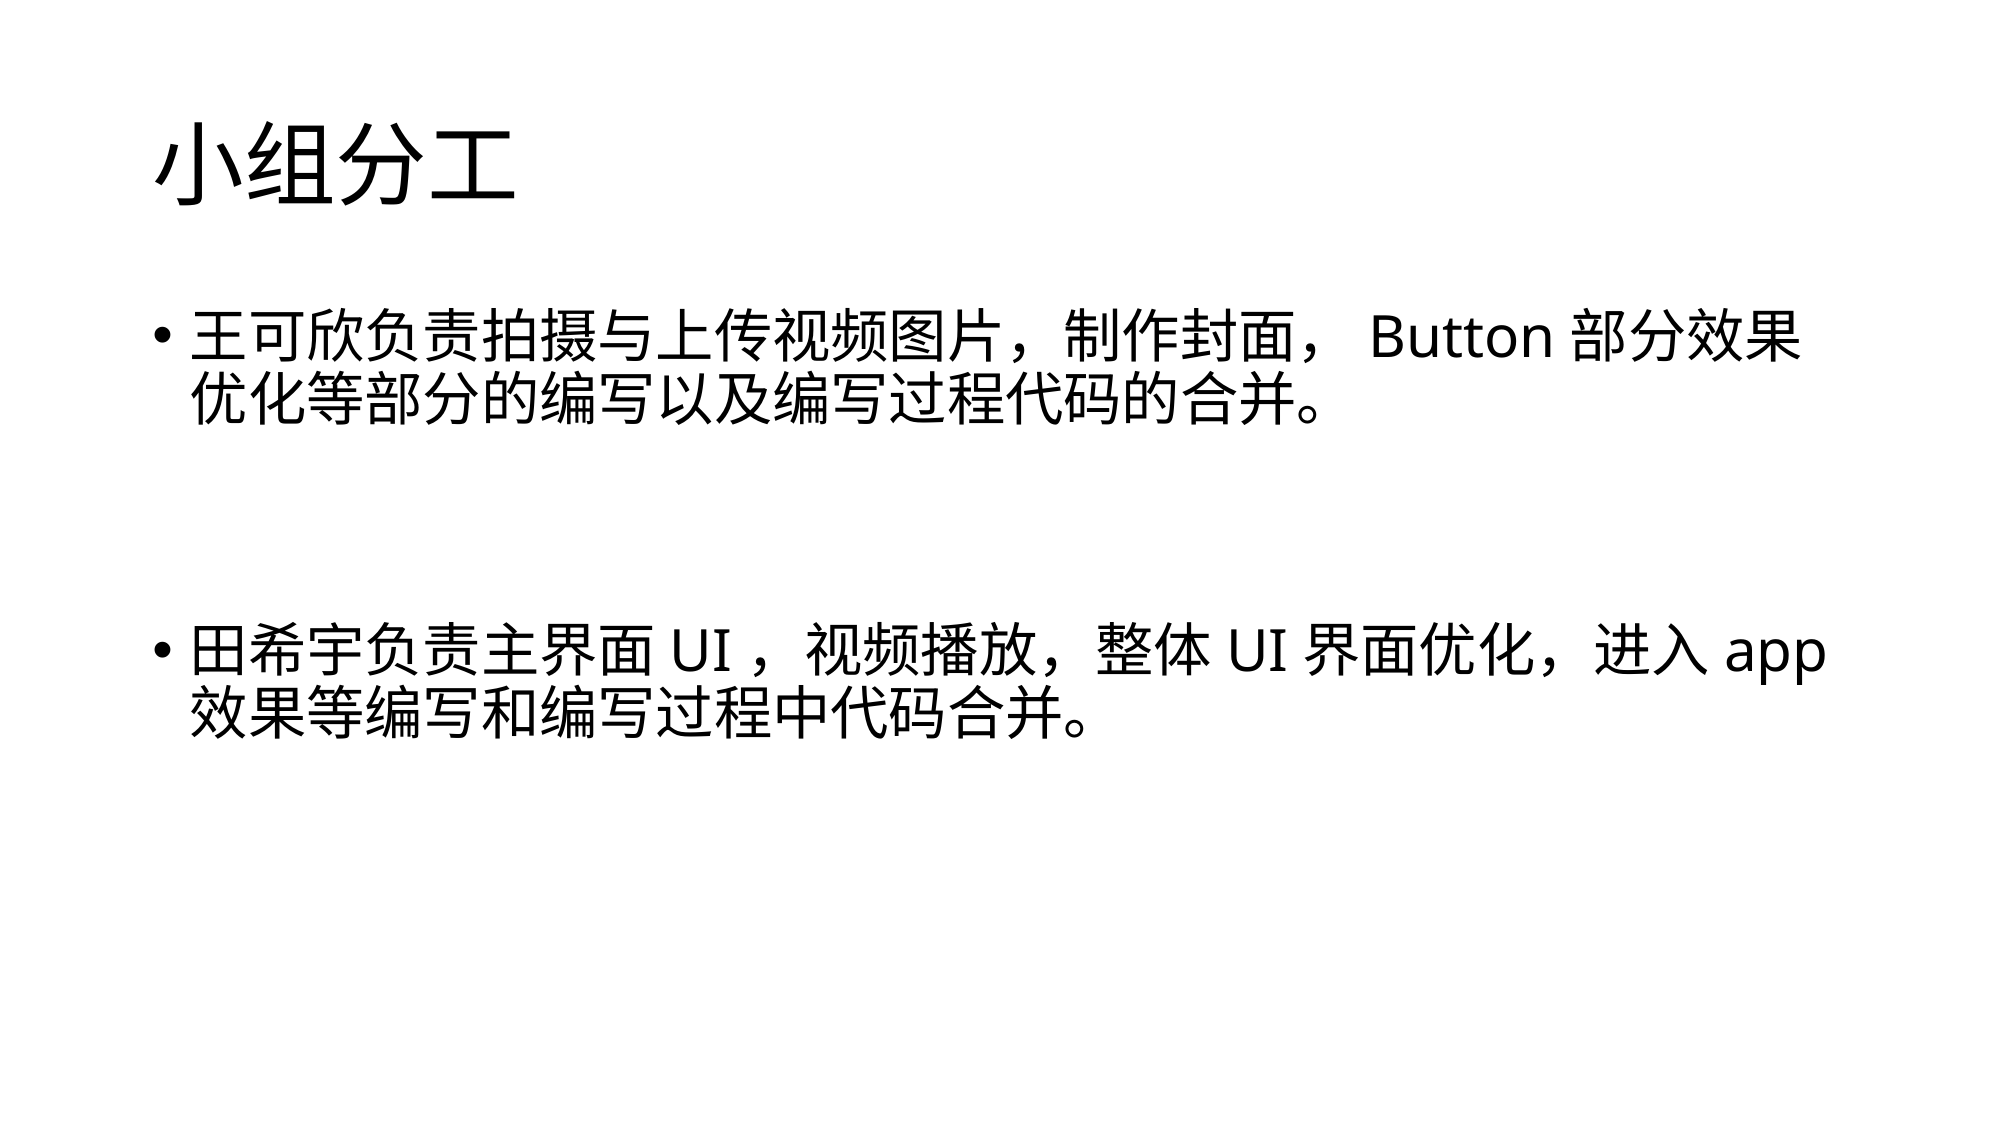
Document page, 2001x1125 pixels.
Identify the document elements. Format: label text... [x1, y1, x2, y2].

list 王可欣负责拍摄与上传视频图片，制作封面，Button部分效果优化等部分的编写以及编写过程代码的合并。 田希宇负责主界面UI，视频播放，整体UI界面优化，进入app效果等编写和编写过程中代码合并。 [137, 299, 1863, 1014]
title 小组分工 [137, 59, 1863, 278]
